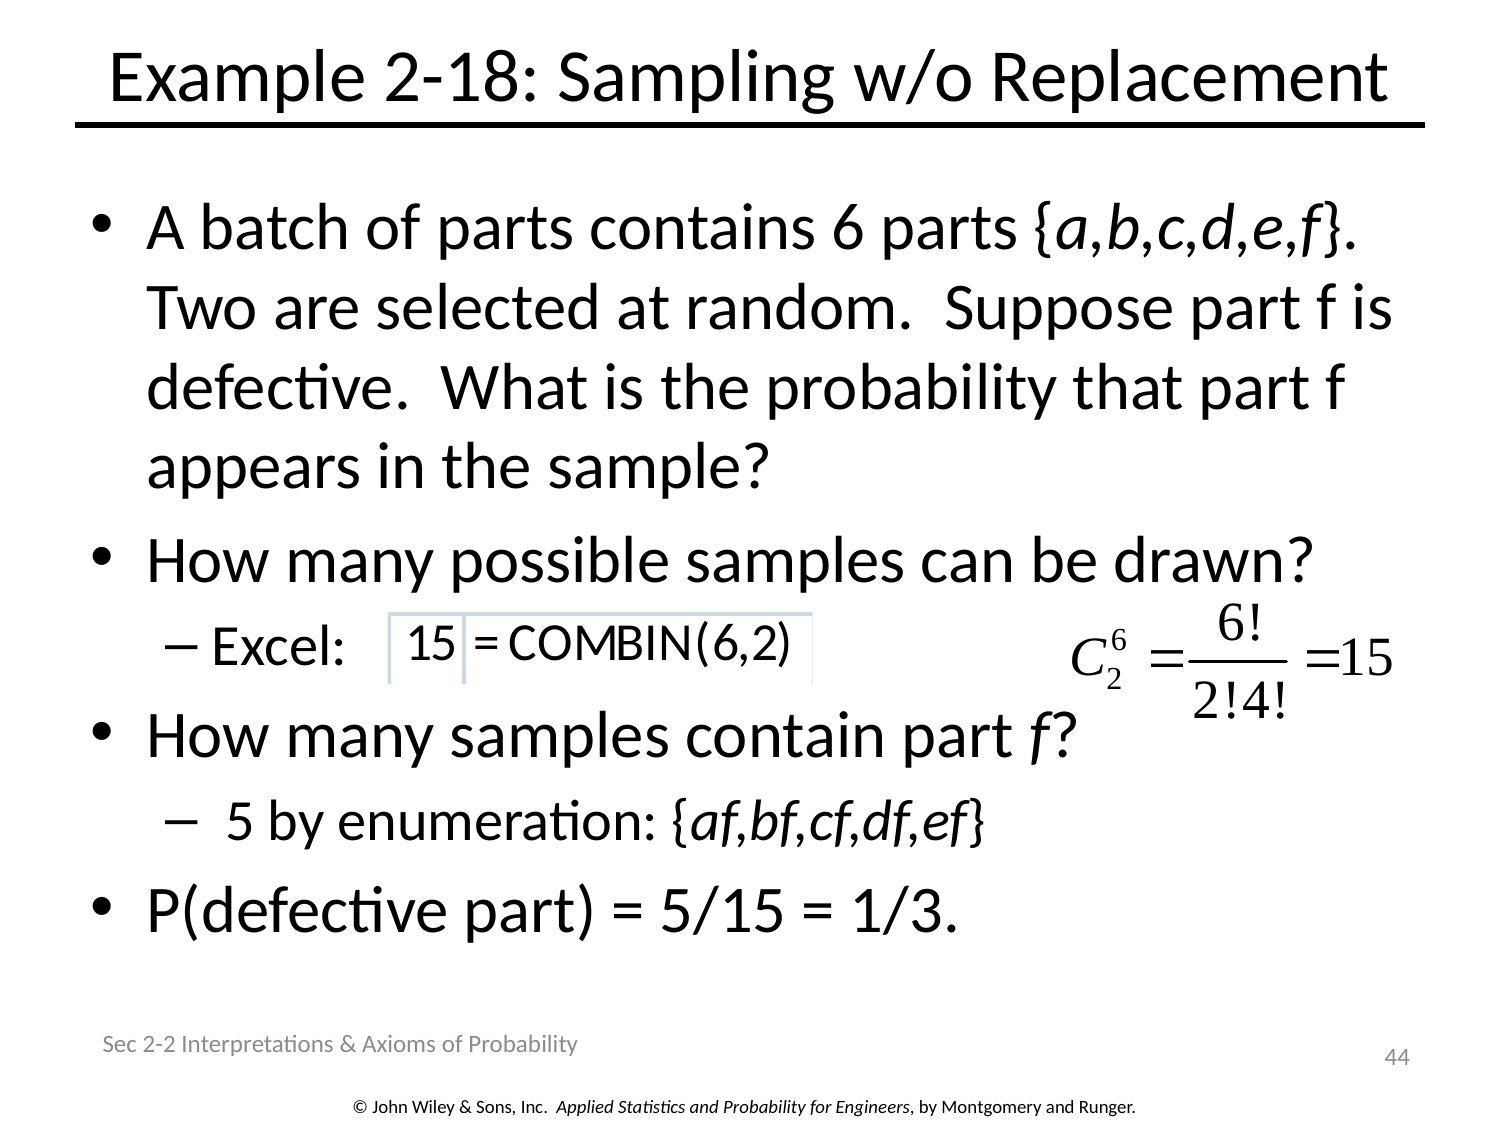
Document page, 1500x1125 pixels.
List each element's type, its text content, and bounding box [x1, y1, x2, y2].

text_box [387, 612, 817, 688]
slide_number 44 [1250, 1025, 1425, 1085]
list A batch of parts contains 6 parts {a,b,c,d,e,f}. Two are selected at random. Suppose part f is defective. What is the probability that part f appears in the sample? How many possible samples can be drawn? Excel: How many samples contain part f? 5 by enumeration: {af,bf,cf,df,ef} P(defective part) = 5/15 = 1/3. [75, 174, 1425, 988]
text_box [1062, 587, 1401, 732]
title Example 2-18: Sampling w/o Replacement [37, 0, 1463, 143]
footer Sec 2-2 Interpretations & Axioms of Probability [87, 1012, 900, 1073]
